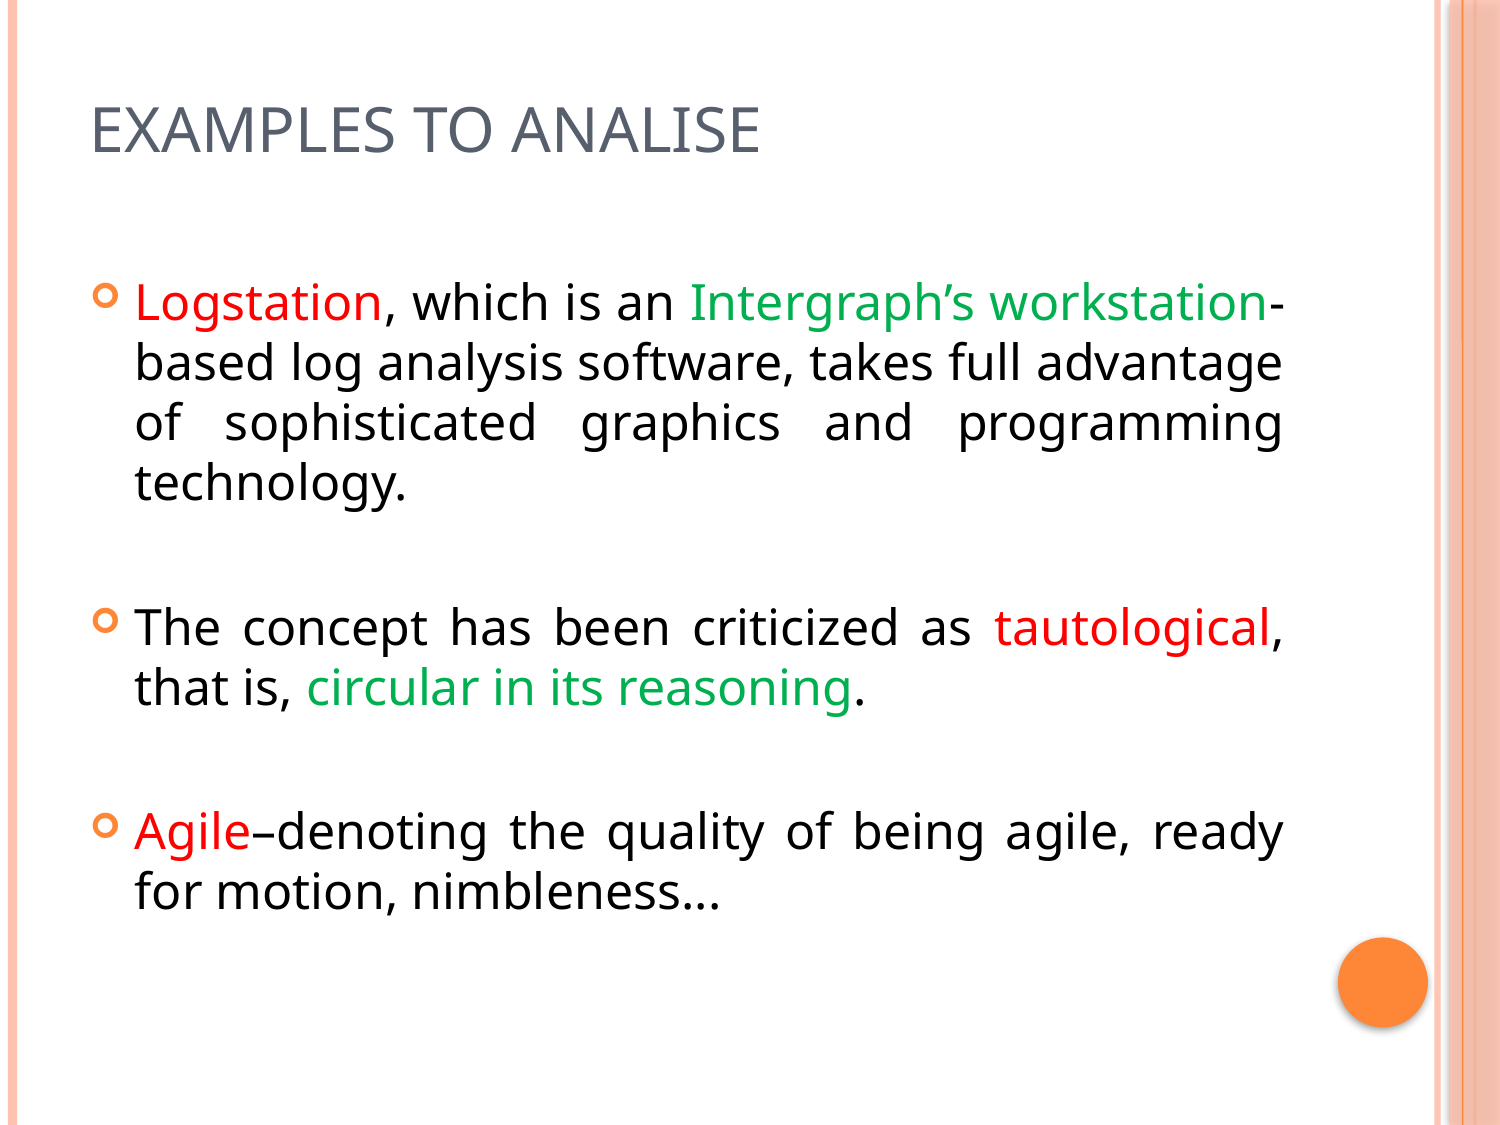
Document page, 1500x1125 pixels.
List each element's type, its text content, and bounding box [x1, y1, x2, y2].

title EXAMPLES TO ANALISE [75, 45, 1300, 173]
list Logstation, which is an Intergraph’s workstation-based log analysis software, takes full advantage of sophisticated graphics and programming technology. The concept has been criticized as tautological, that is, circular in its reasoning. Agile–denoting the quality of being agile, ready for motion, nimbleness... [75, 262, 1300, 1062]
